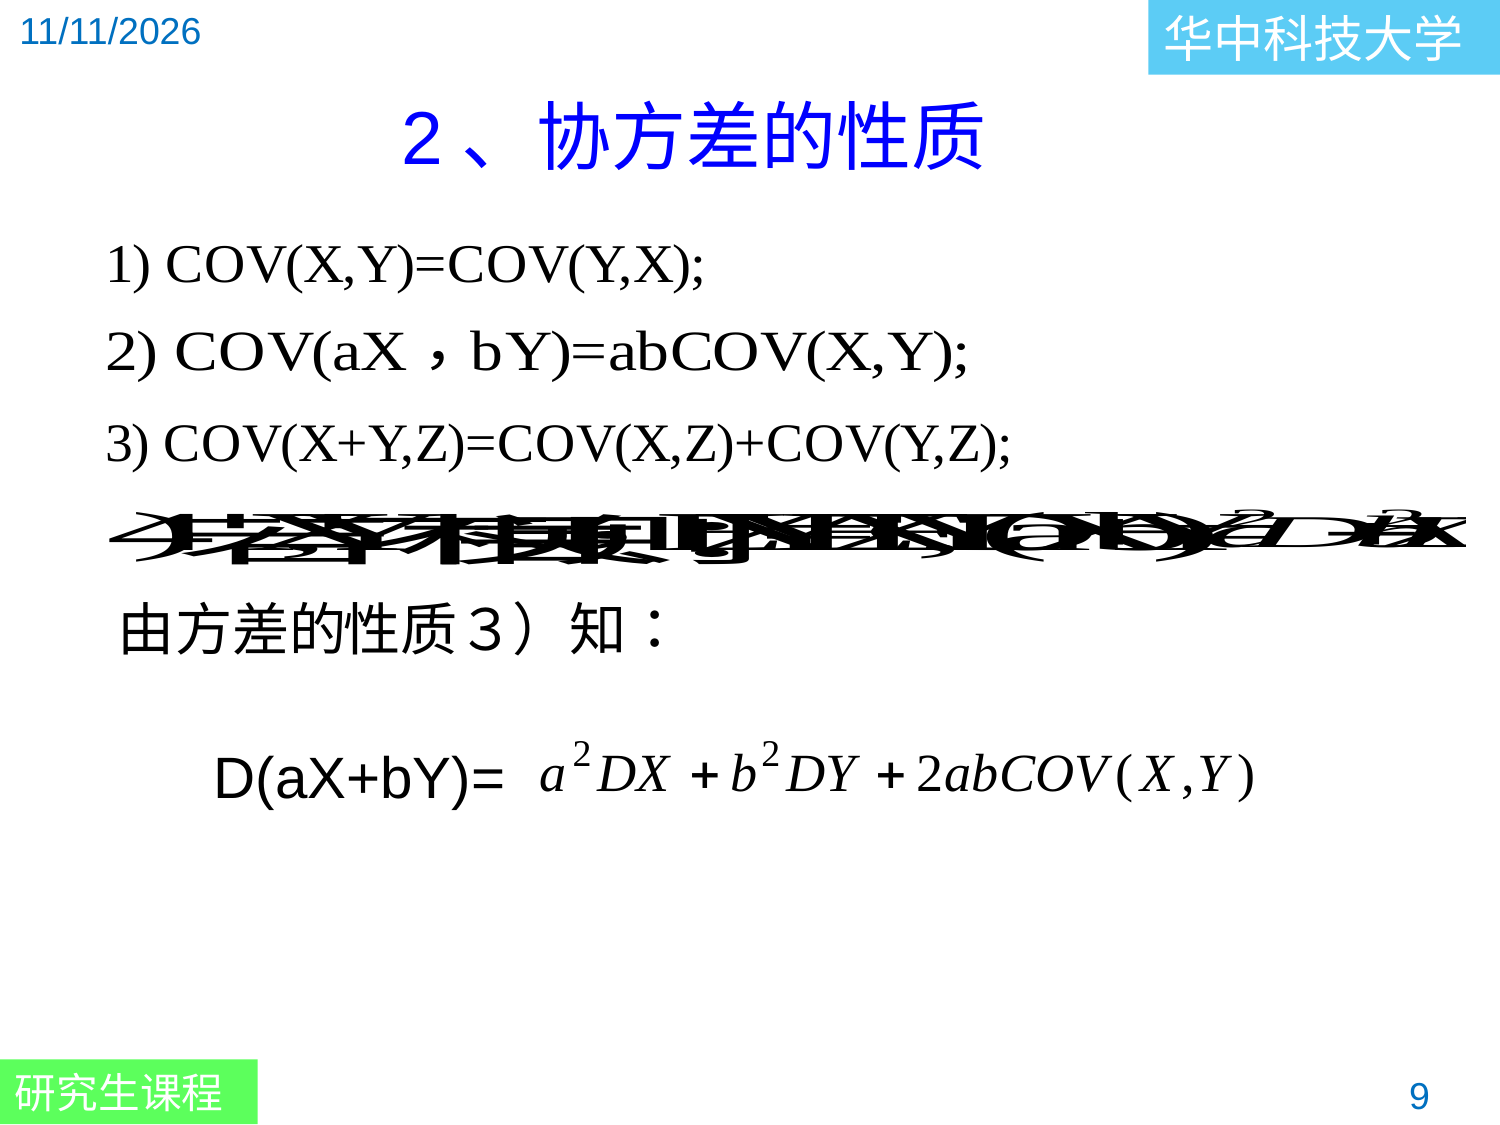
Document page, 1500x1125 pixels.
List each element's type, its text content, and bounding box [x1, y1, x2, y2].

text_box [117, 582, 769, 656]
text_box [105, 234, 731, 295]
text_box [105, 314, 1044, 387]
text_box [198, 726, 1268, 819]
text_box 2、协方差的性质 [386, 81, 1030, 187]
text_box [105, 413, 1031, 474]
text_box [105, 495, 1469, 571]
